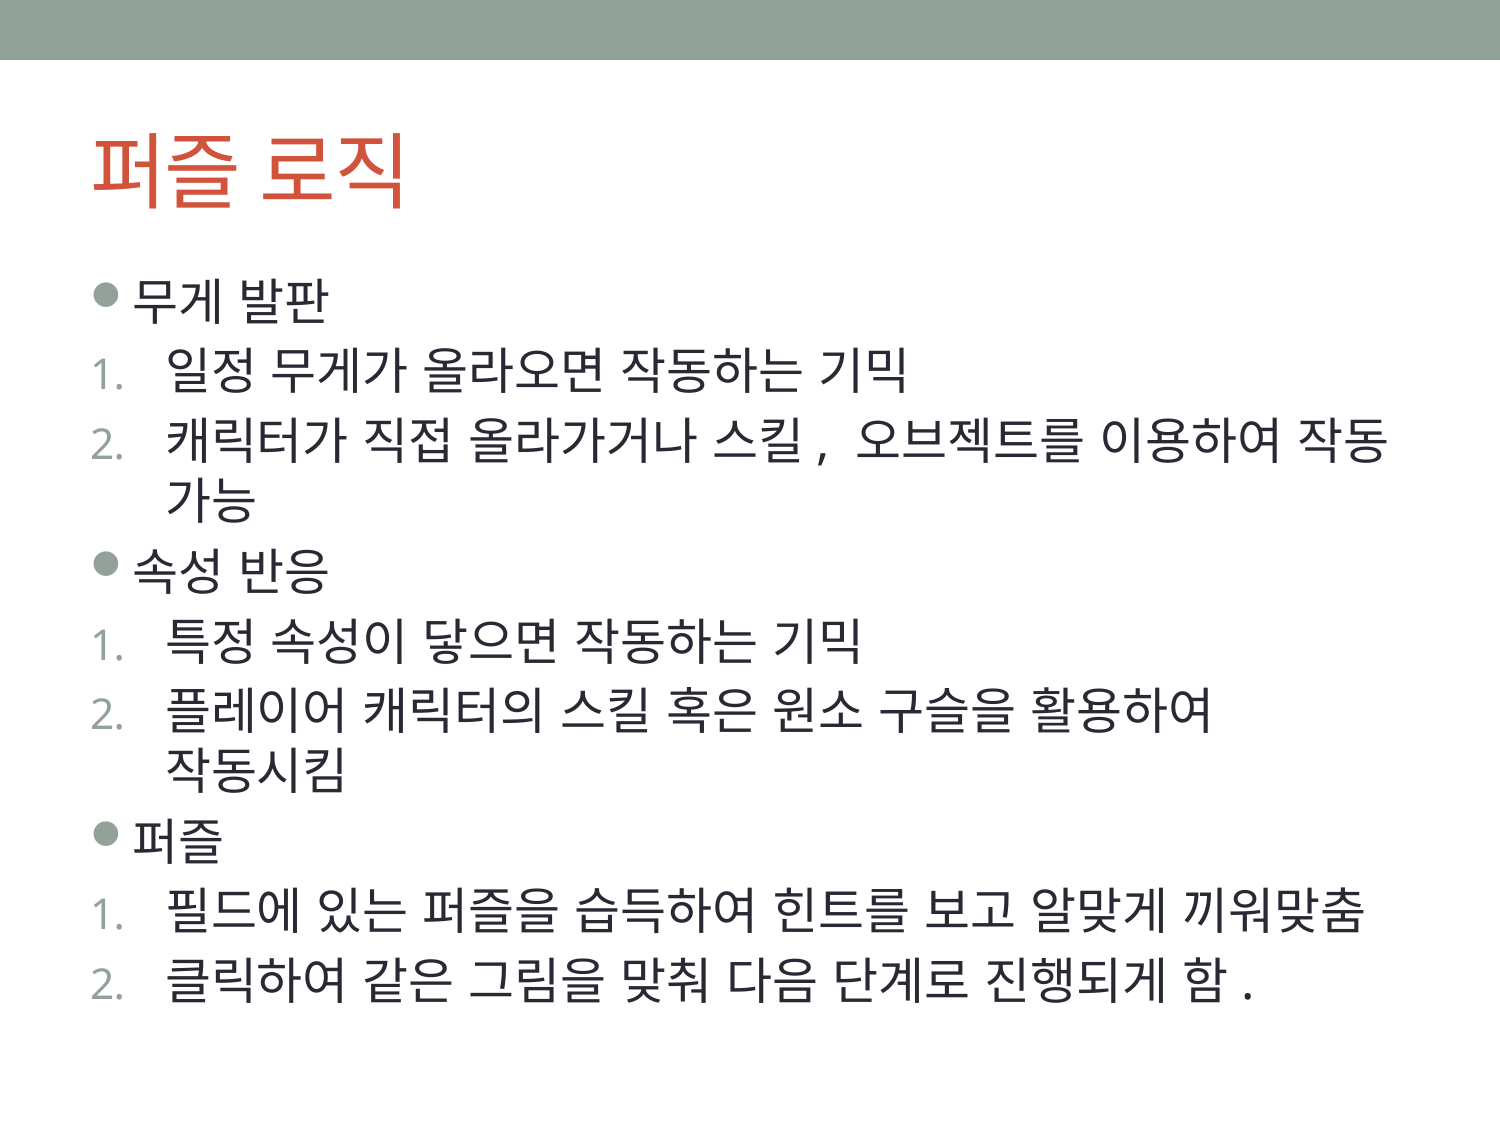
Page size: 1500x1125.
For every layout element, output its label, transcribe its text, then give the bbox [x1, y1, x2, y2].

title 퍼즐 로직 [75, 87, 1425, 250]
list 무게 발판 일정 무게가 올라오면 작동하는 기믹 캐릭터가 직접 올라가거나 스킬, 오브젝트를 이용하여 작동 가능 속성 반응 특정 속성이 닿으면 작동하는 기믹 플레이어 캐릭터의 스킬 혹은 원소 구슬을 활용하여 작동시킴 퍼즐 필드에 있는 퍼즐을 습득하여 힌트를 보고 알맞게 끼워맞춤 클릭하여 같은 그림을 맞춰 다음 단계로 진행되게 함. [75, 262, 1425, 1063]
